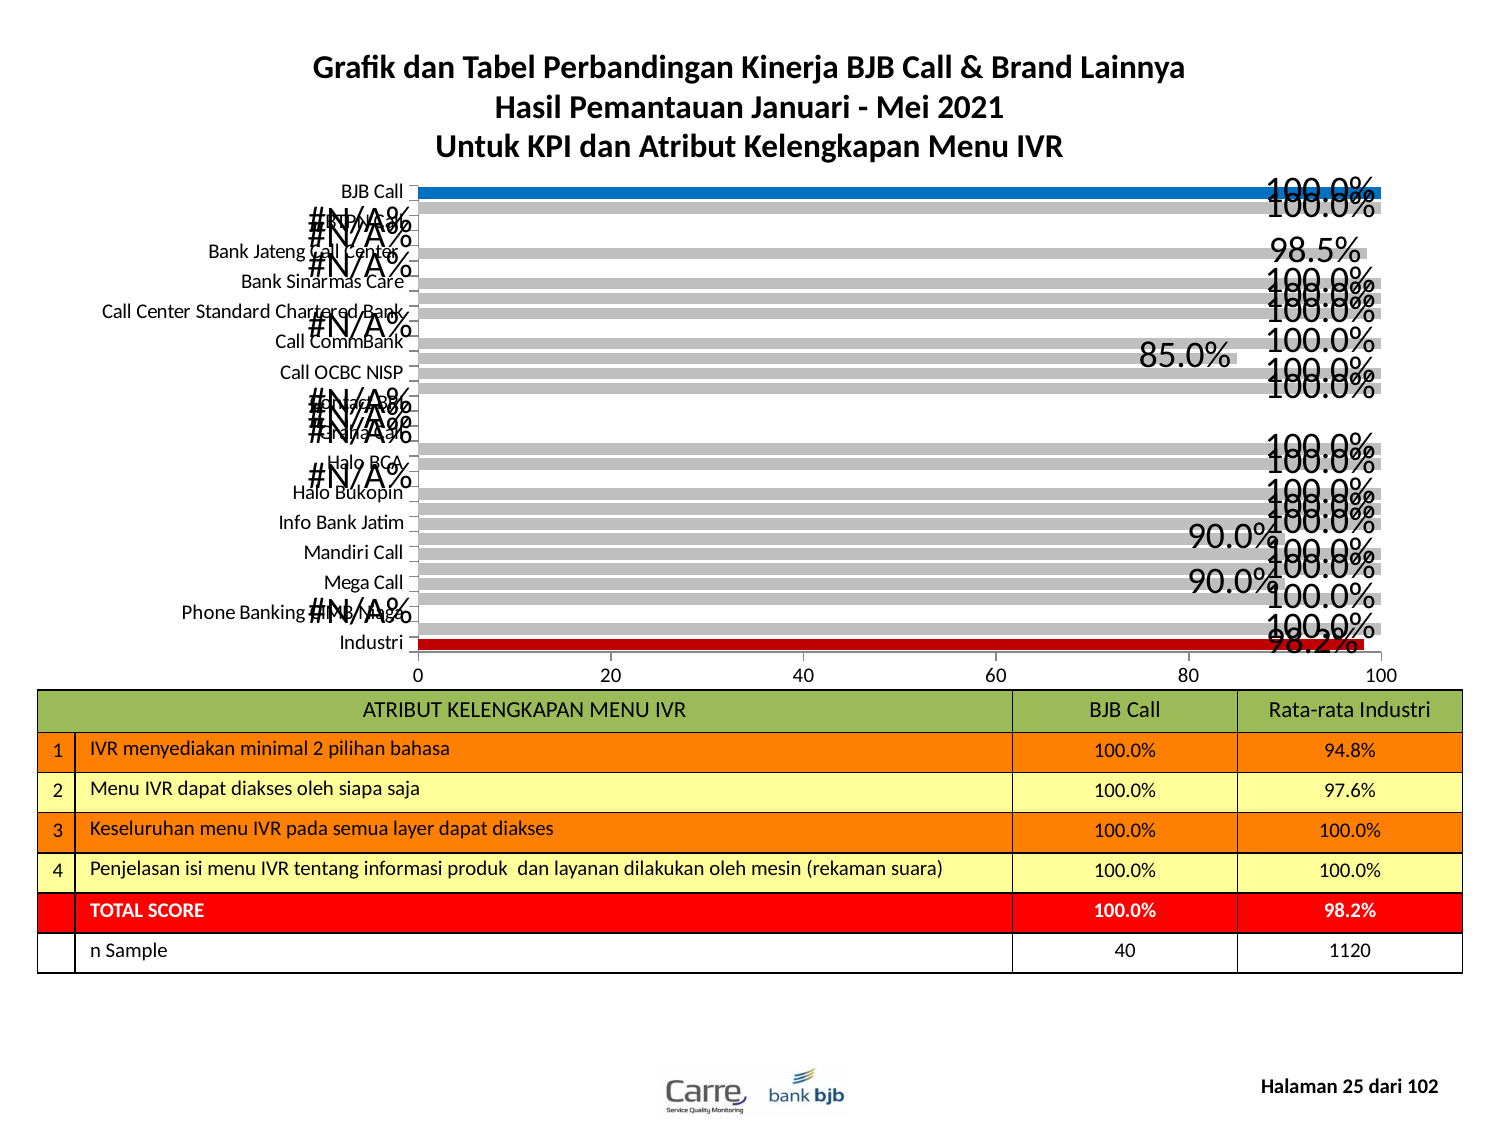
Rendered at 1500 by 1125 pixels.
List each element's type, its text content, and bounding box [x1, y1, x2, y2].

text_box Grafik dan Tabel Perbandingan Kinerja BJB Call & Brand Lainnya Hasil Pemantauan Januari - Mei 2021 Untuk KPI dan Atribut Kelengkapan Menu IVR [297, 37, 1202, 170]
table_cell 94.8% [1238, 733, 1462, 772]
table_cell 100.0% [1013, 773, 1237, 812]
table_cell IVR menyediakan minimal 2 pilihan bahasa [76, 733, 1012, 772]
table_cell n Sample [76, 934, 1012, 972]
table_cell [38, 934, 74, 972]
table_header BJB Call [1013, 707, 1237, 732]
table_cell 1120 [1238, 934, 1462, 972]
table_cell 4 [38, 854, 74, 892]
table_cell 98.2% [1238, 894, 1462, 932]
table_header ATRIBUT KELENGKAPAN MENU IVR [38, 691, 1012, 732]
text_box Halaman 25 dari 102 [1246, 1065, 1454, 1105]
table_cell 100.0% [1013, 854, 1237, 892]
table_cell 100.0% [1013, 894, 1237, 932]
picture [659, 1064, 848, 1118]
table_cell 40 [1013, 934, 1237, 972]
table_cell 100.0% [1013, 733, 1237, 772]
table_cell 100.0% [1238, 813, 1462, 852]
table_cell 3 [38, 813, 74, 852]
table_cell 100.0% [1238, 854, 1462, 892]
table_cell [38, 894, 74, 932]
table_cell 97.6% [1238, 773, 1462, 812]
table_cell TOTAL SCORE [76, 894, 1012, 932]
chart [74, 172, 1426, 698]
table_cell Penjelasan isi menu IVR tentang informasi produk dan layanan dilakukan oleh mesin (rekaman suara) [76, 854, 1012, 892]
table_cell Keseluruhan menu IVR pada semua layer dapat diakses [76, 813, 1012, 852]
table_cell Menu IVR dapat diakses oleh siapa saja [76, 773, 1012, 812]
table_cell 1 [38, 733, 74, 772]
table_cell 2 [38, 773, 74, 812]
table_header Rata-rata Industri [1238, 691, 1462, 732]
table_cell 100.0% [1013, 813, 1237, 852]
